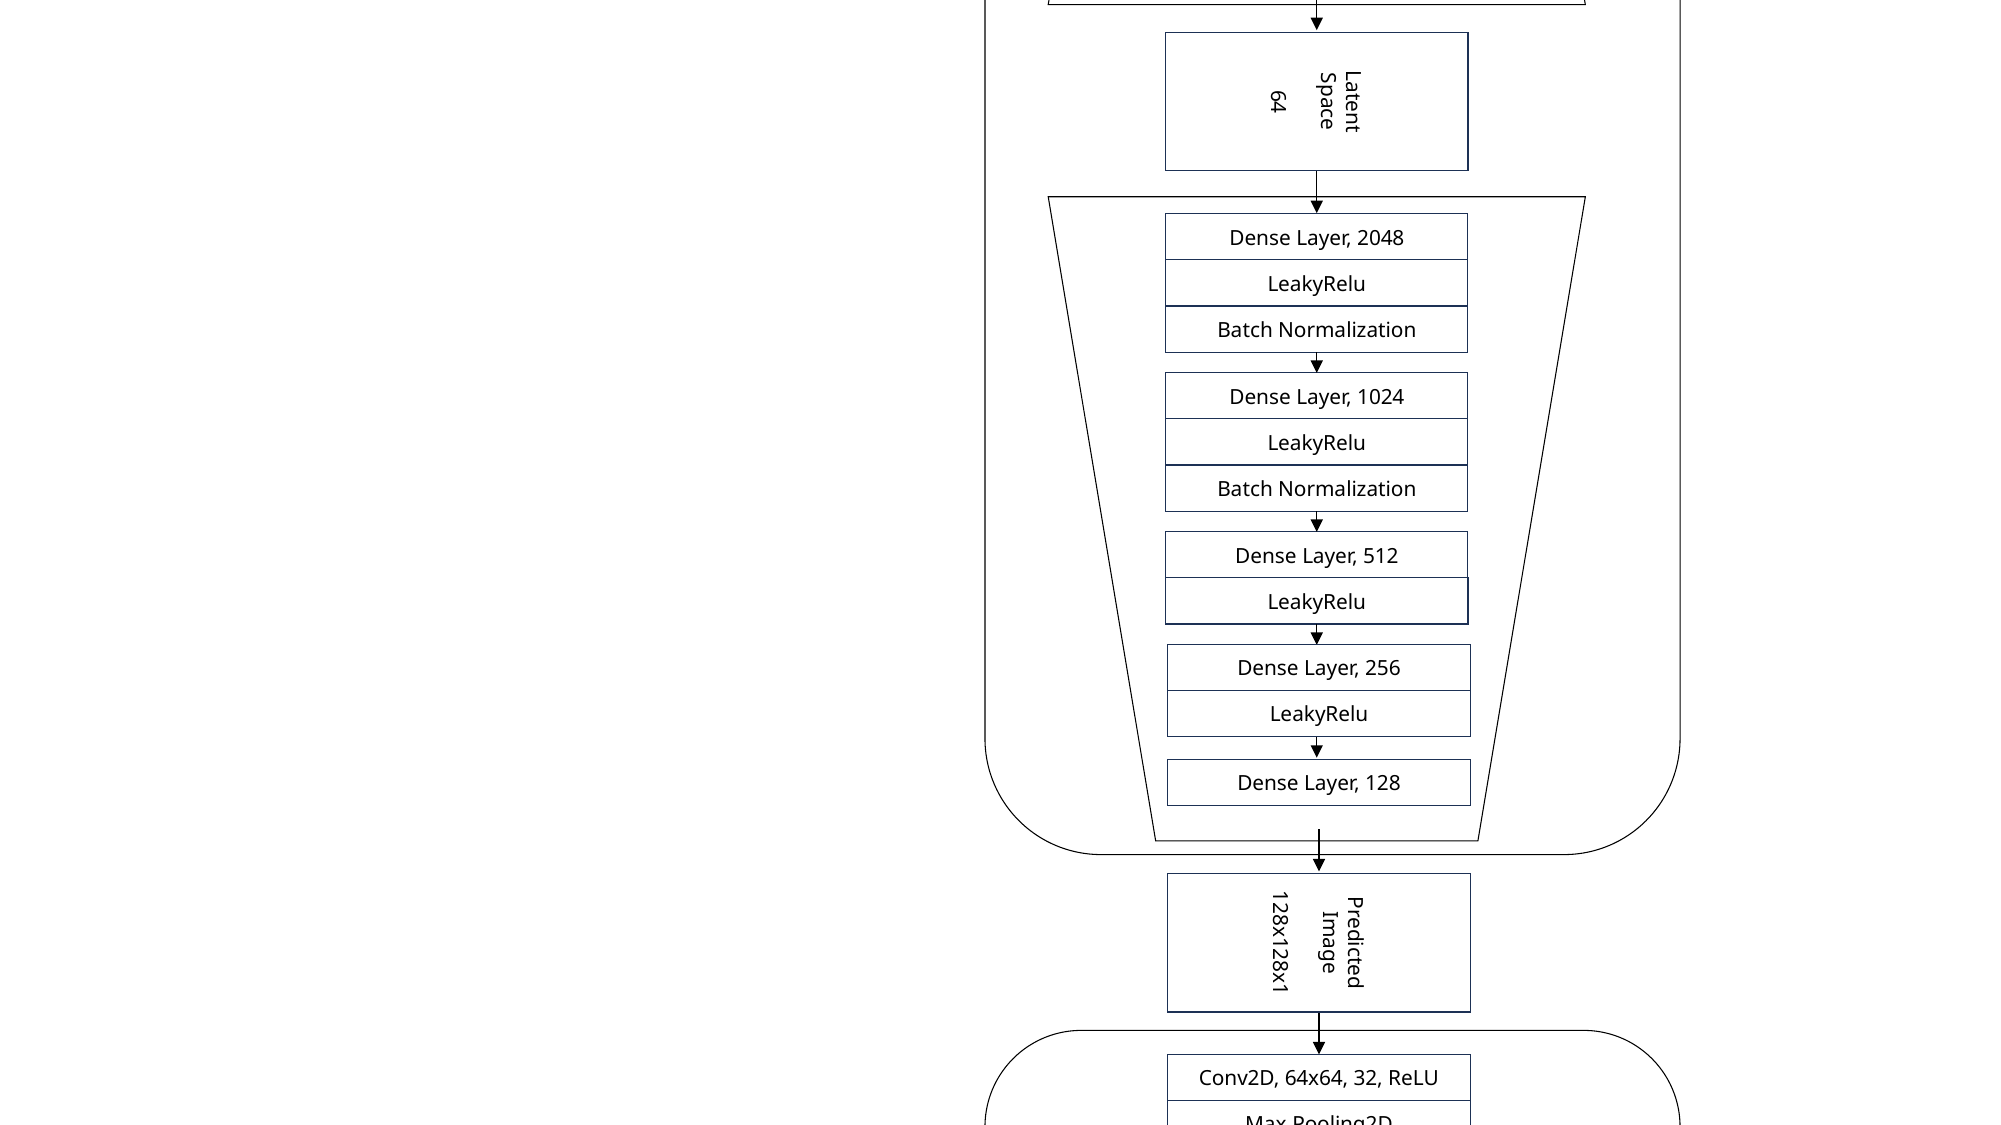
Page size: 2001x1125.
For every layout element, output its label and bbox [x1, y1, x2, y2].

text_box [88, 87, 2000, 783]
